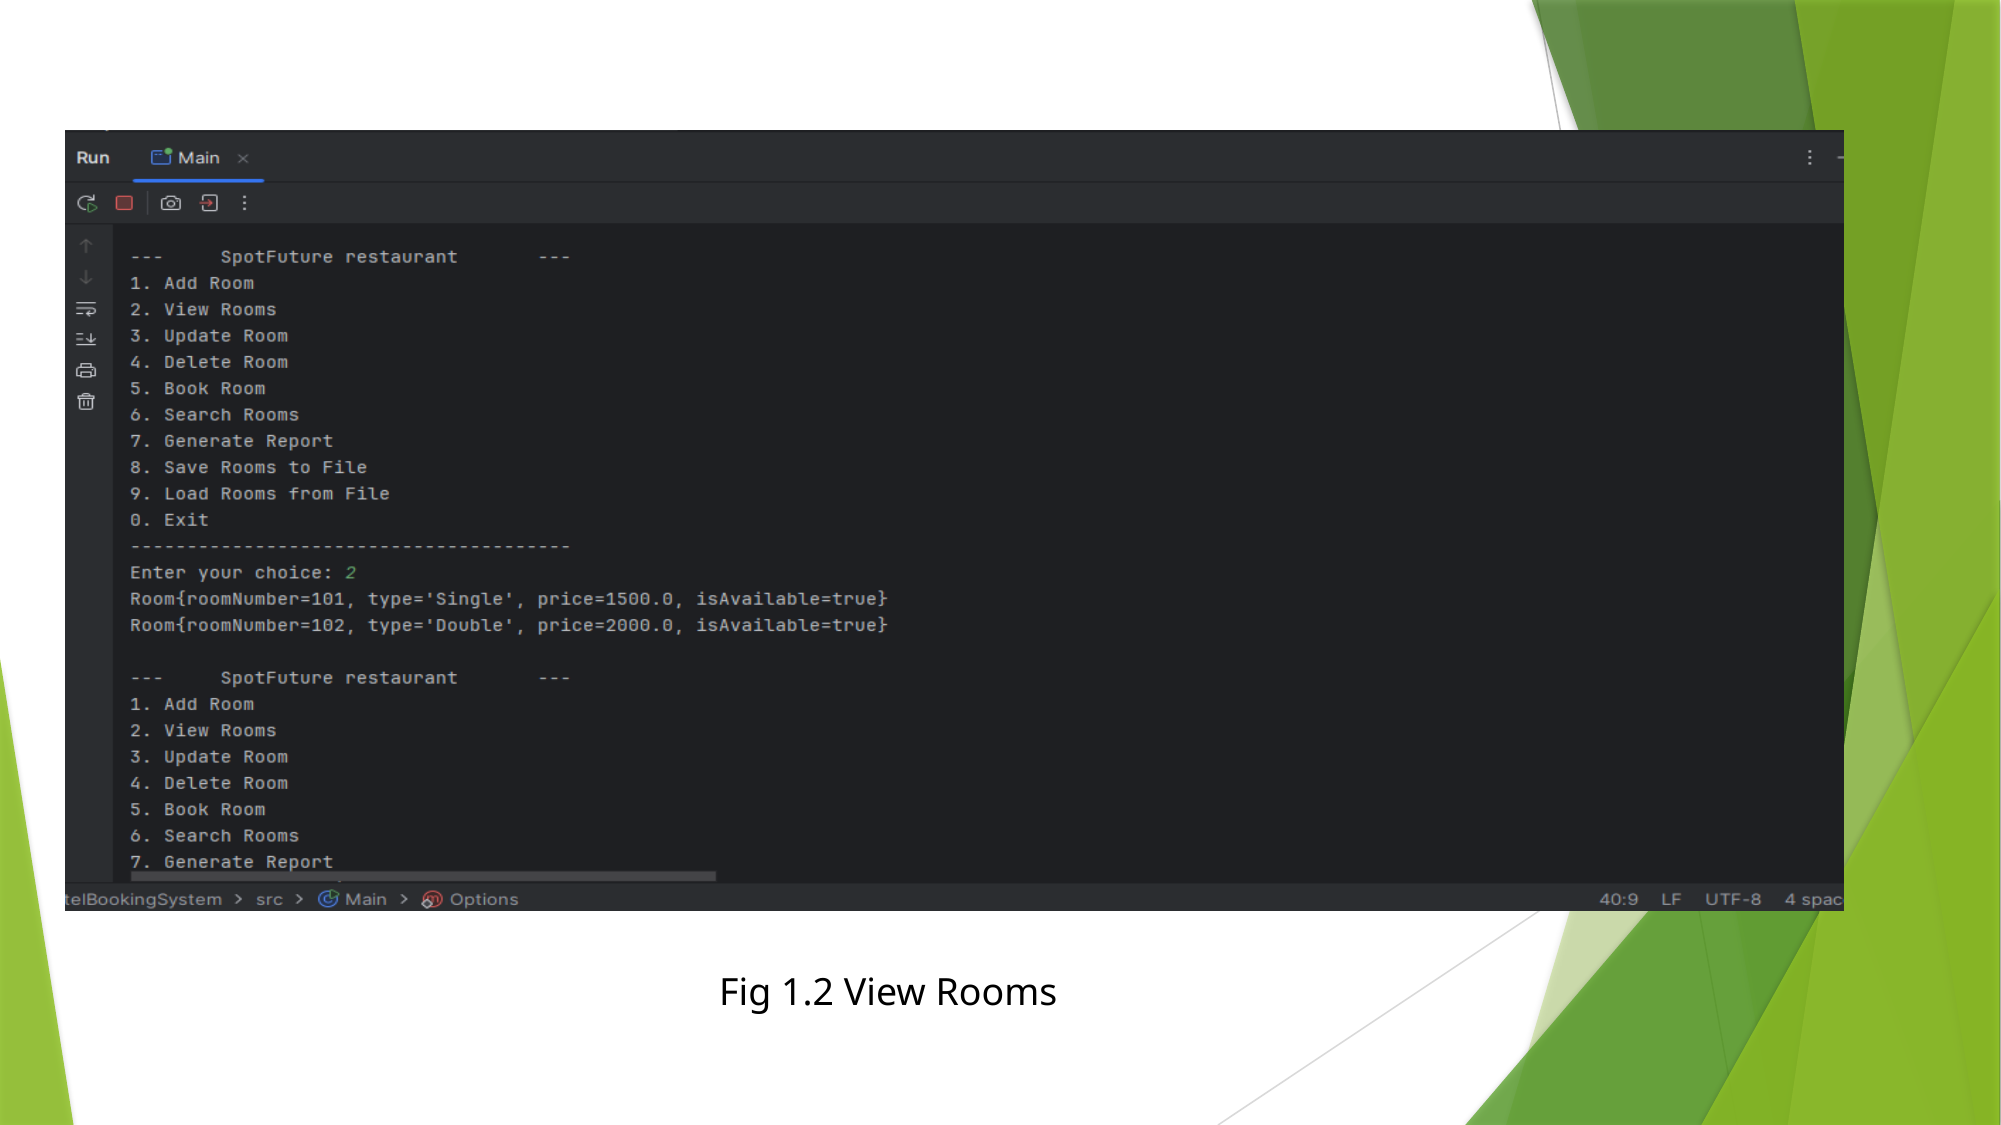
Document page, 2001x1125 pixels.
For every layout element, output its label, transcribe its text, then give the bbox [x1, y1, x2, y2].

text_box Fig 1.2 View Rooms [704, 960, 1147, 1021]
picture [64, 129, 1844, 912]
